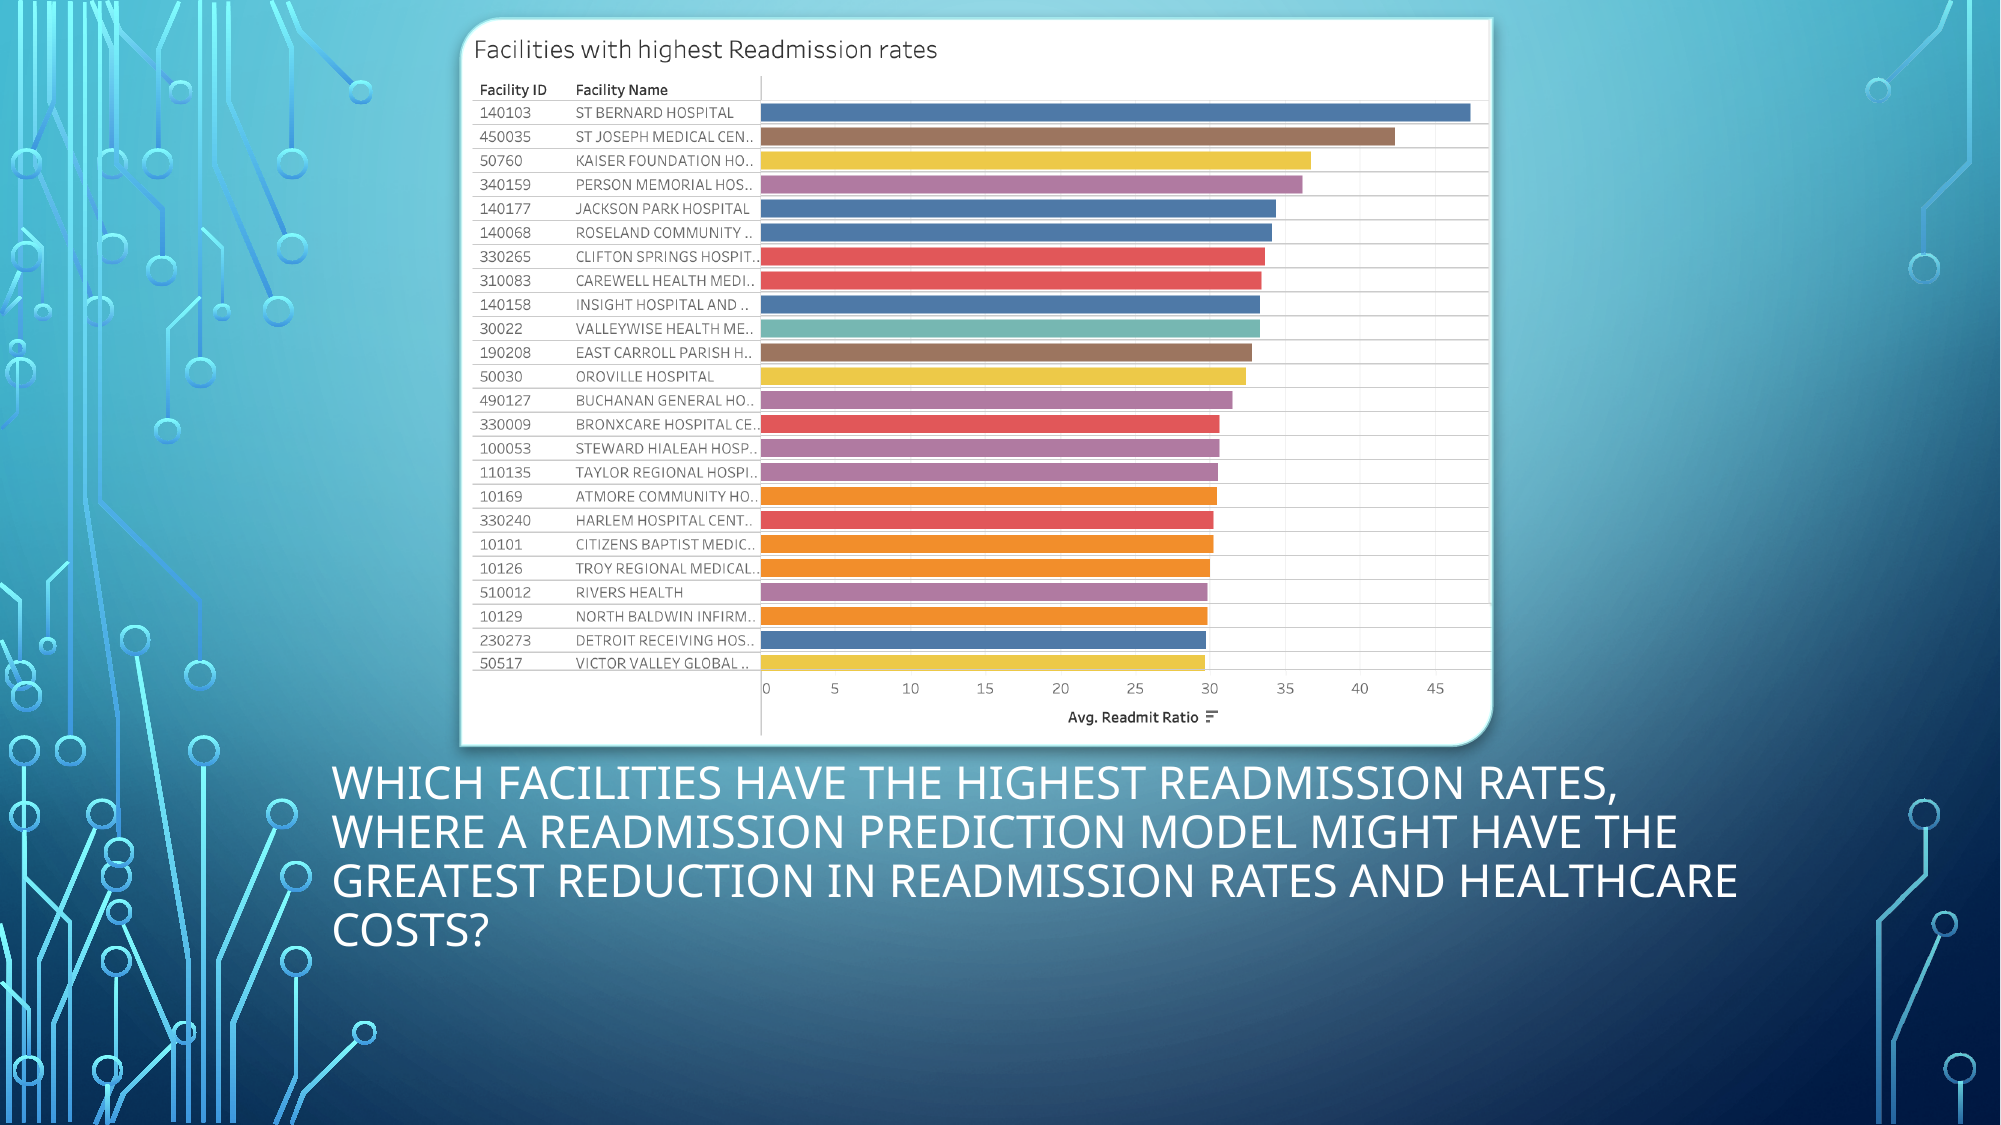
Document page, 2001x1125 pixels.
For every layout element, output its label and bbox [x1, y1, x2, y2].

picture [379, 0, 2000, 1125]
text_box [0, 0, 379, 1125]
